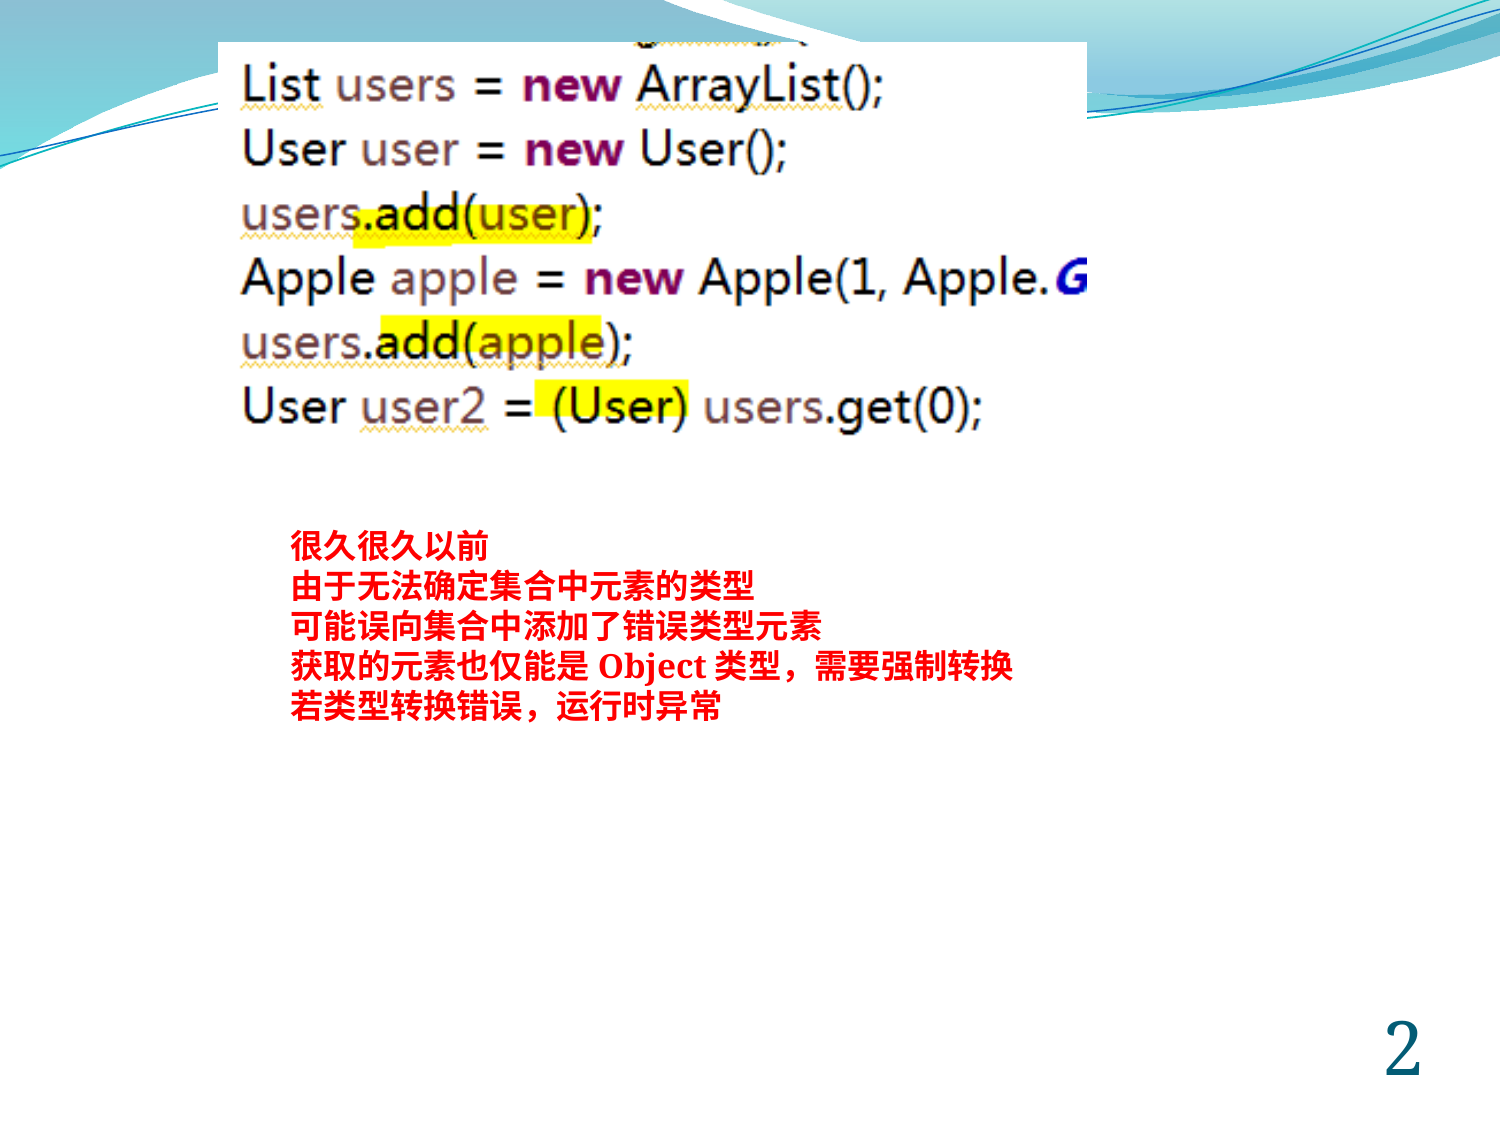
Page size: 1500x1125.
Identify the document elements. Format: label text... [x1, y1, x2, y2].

text_box 很久很久以前 由于无法确定集合中元素的类型 可能误向集合中添加了错误类型元素 获取的元素也仅能是Object类型，需要强制转换 若类型转换错误，运行时异常 [275, 517, 1029, 733]
picture [218, 42, 1087, 441]
slide_number 1 [1299, 1042, 1425, 1103]
